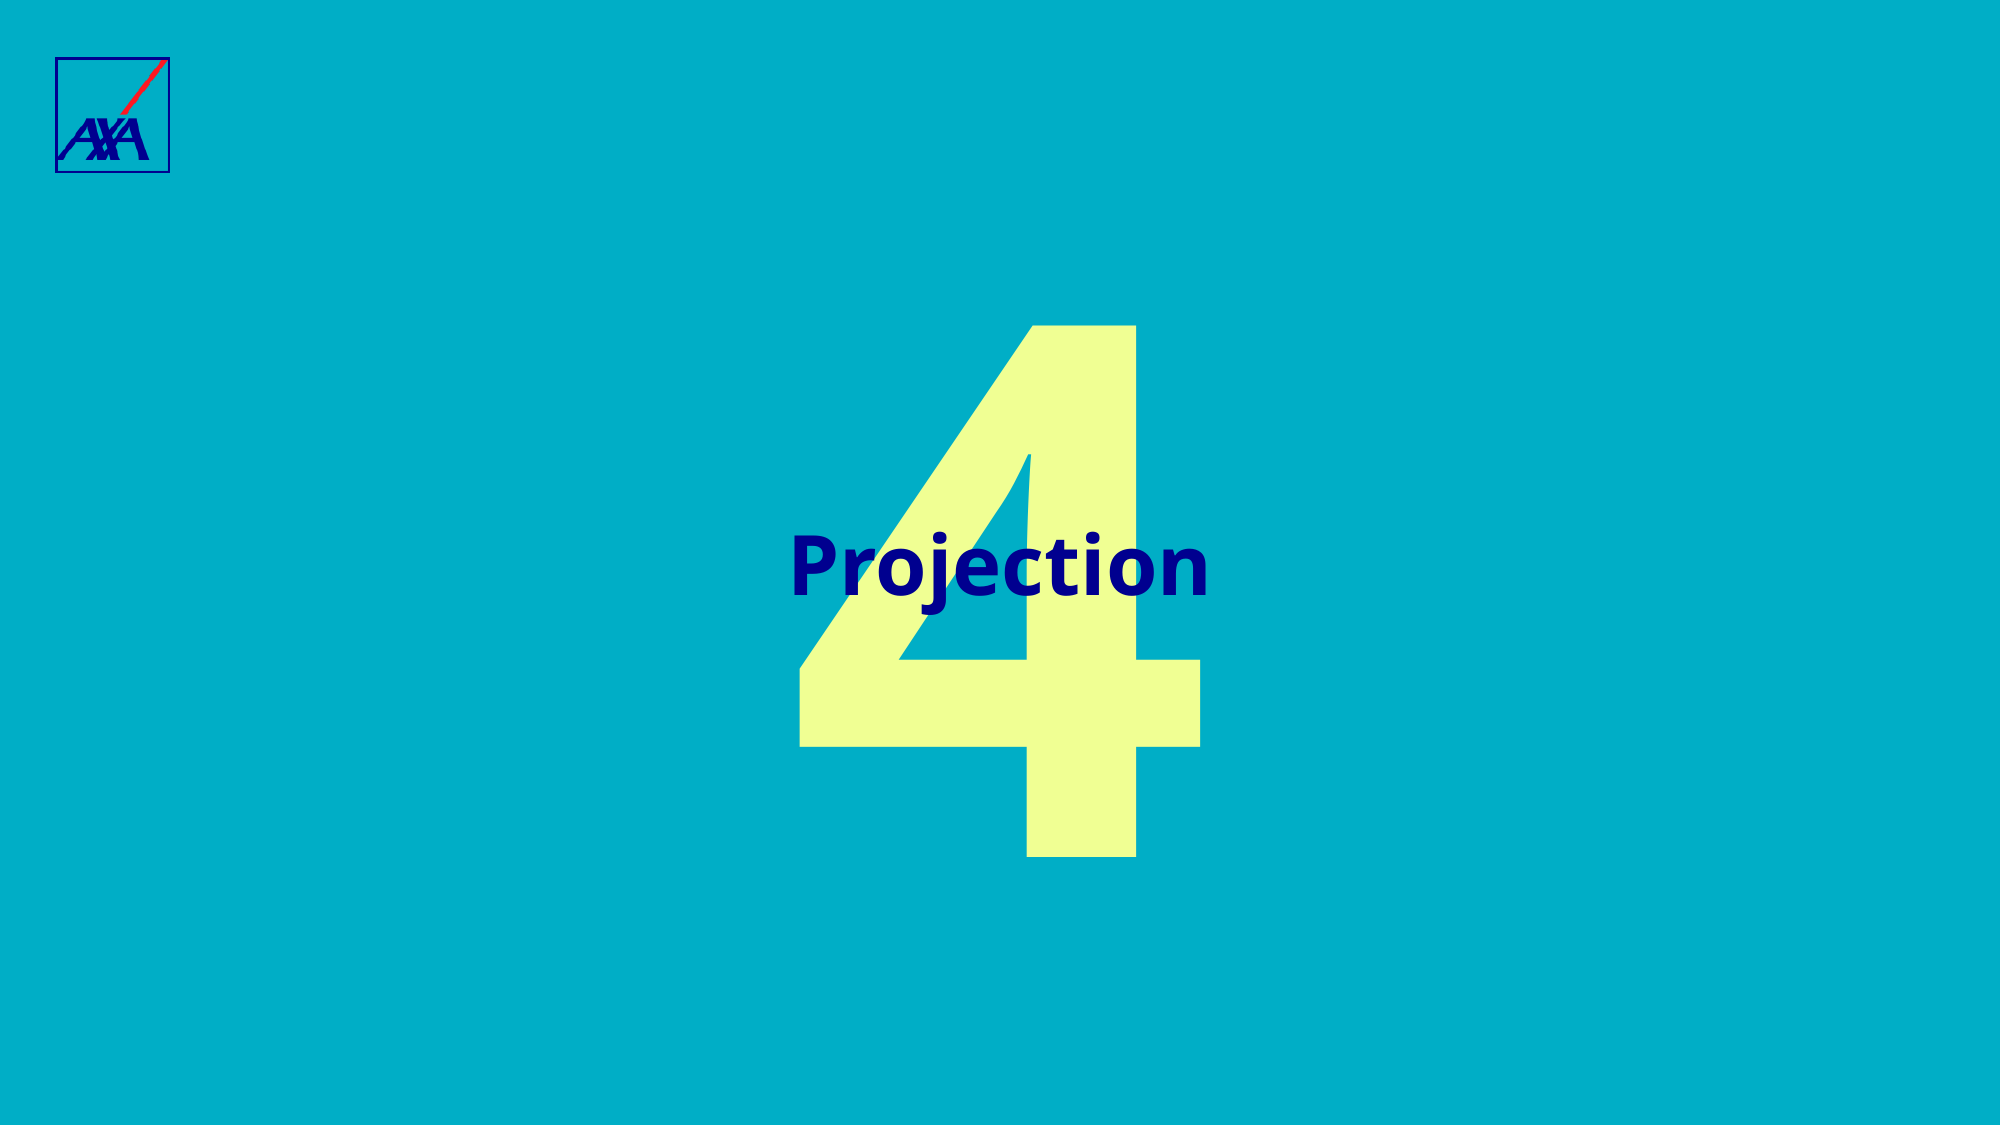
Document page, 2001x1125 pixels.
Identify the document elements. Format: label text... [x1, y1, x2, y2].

list Projection [0, 494, 2000, 631]
list 4 [579, 135, 1421, 494]
picture [55, 57, 170, 173]
list 4 [579, 631, 1421, 983]
